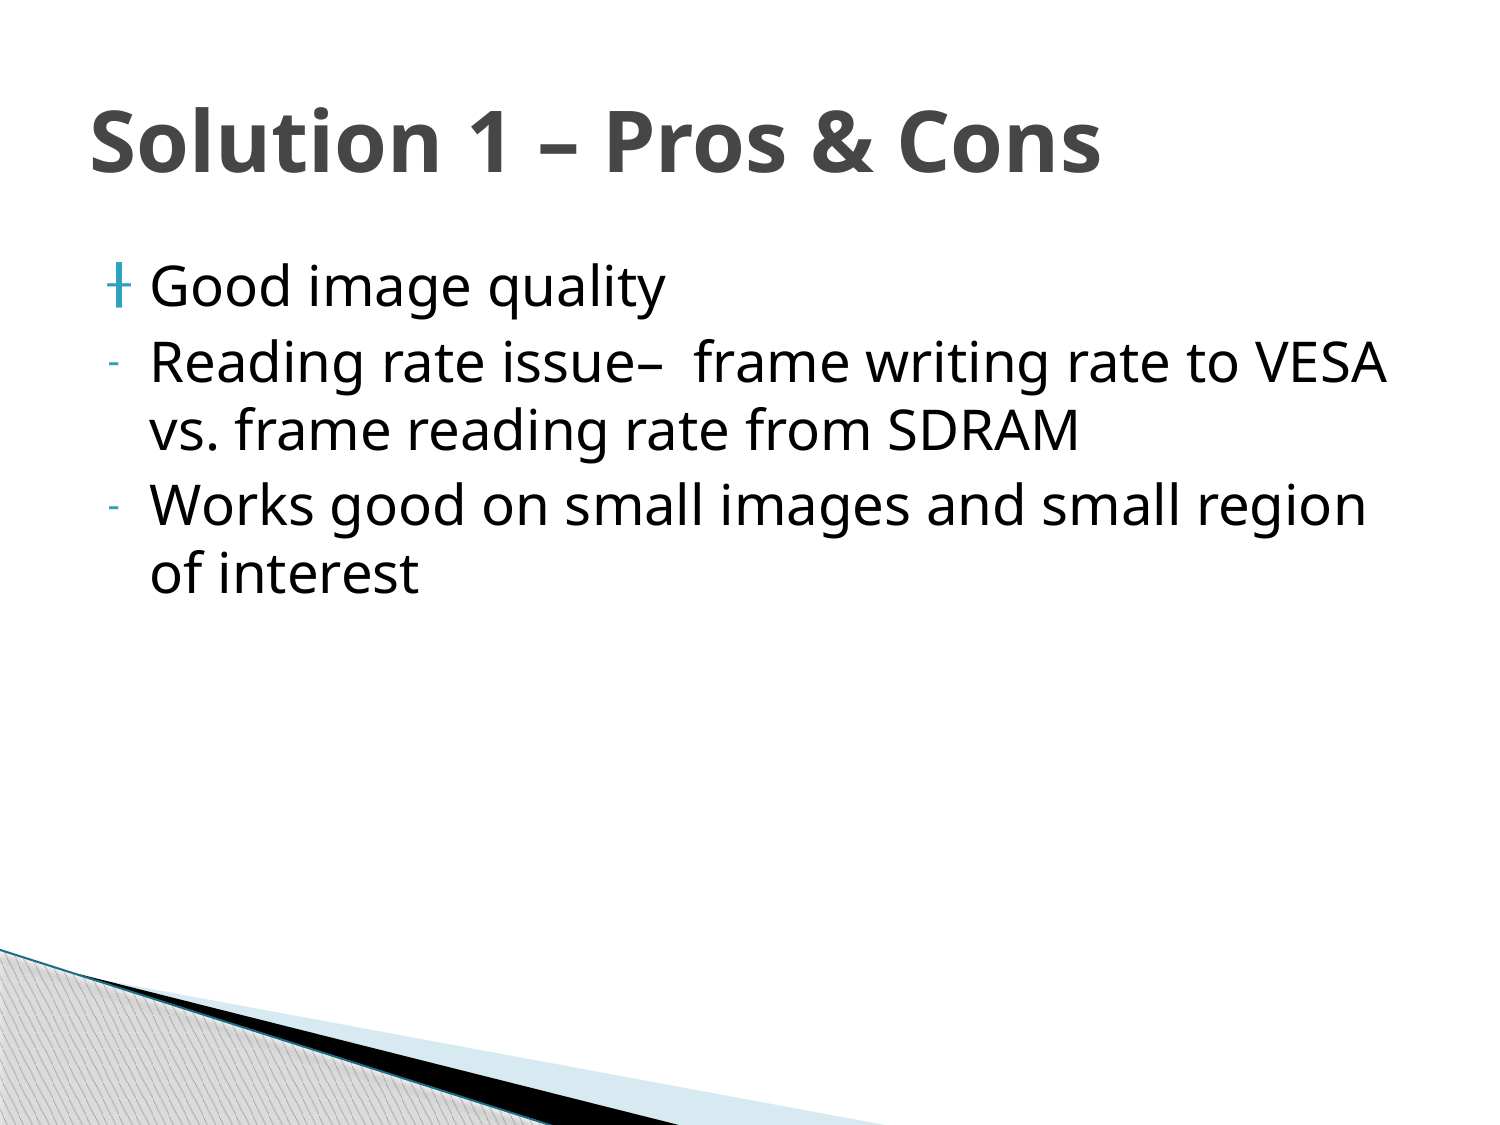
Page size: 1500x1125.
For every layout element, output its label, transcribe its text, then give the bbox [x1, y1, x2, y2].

title Solution 1 – Pros & Cons [75, 45, 1425, 233]
list Good image quality Reading rate issue– frame writing rate to VESA vs. frame reading rate from SDRAM Works good on small images and small region of interest [75, 243, 1425, 986]
